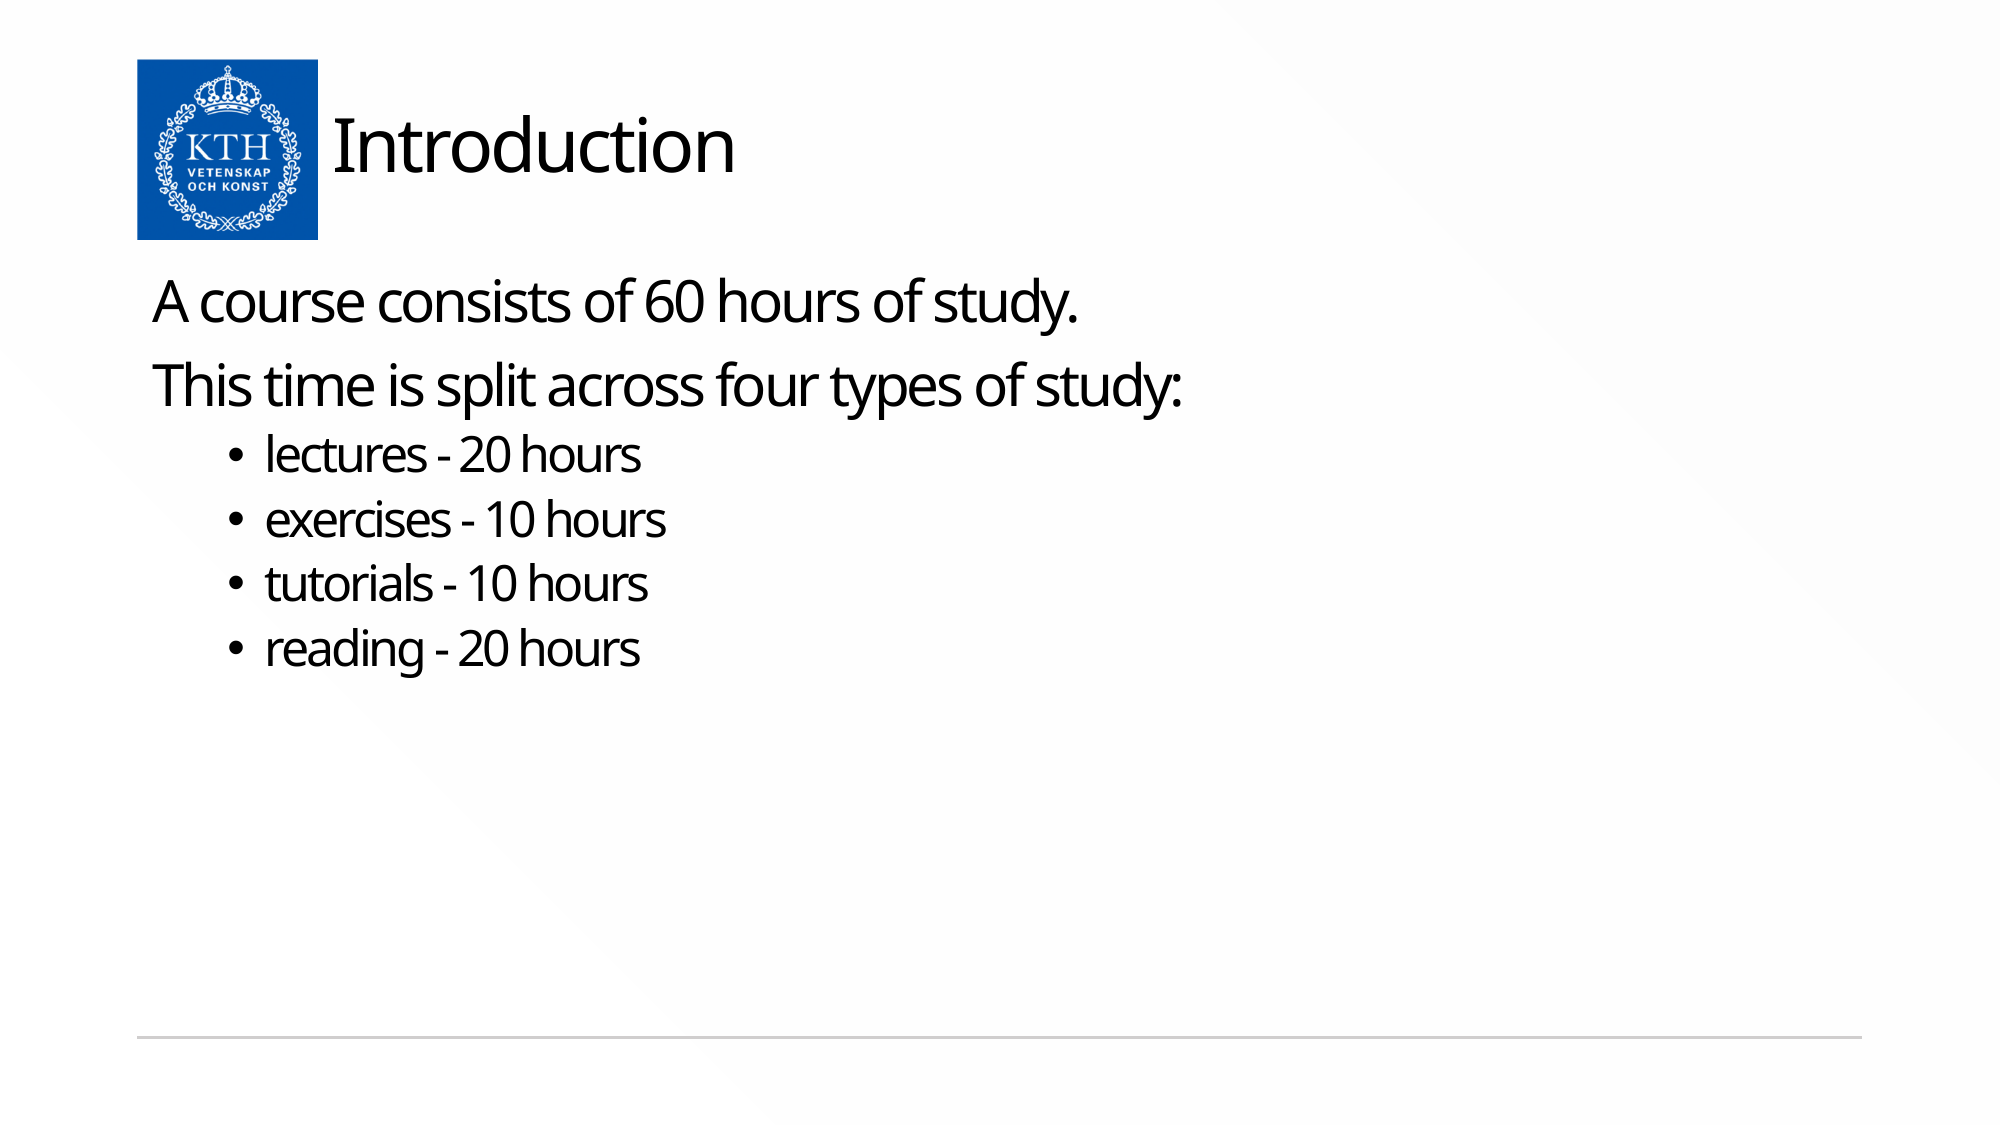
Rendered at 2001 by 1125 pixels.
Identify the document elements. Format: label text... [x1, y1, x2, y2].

picture [137, 59, 317, 240]
title Introduction [317, 56, 1863, 240]
list A course consists of 60 hours of study. This time is split across four types of study: lectures - 20 hours exercises - 10 hours tutorials - 10 hours reading - 20 hours [137, 265, 1863, 1012]
